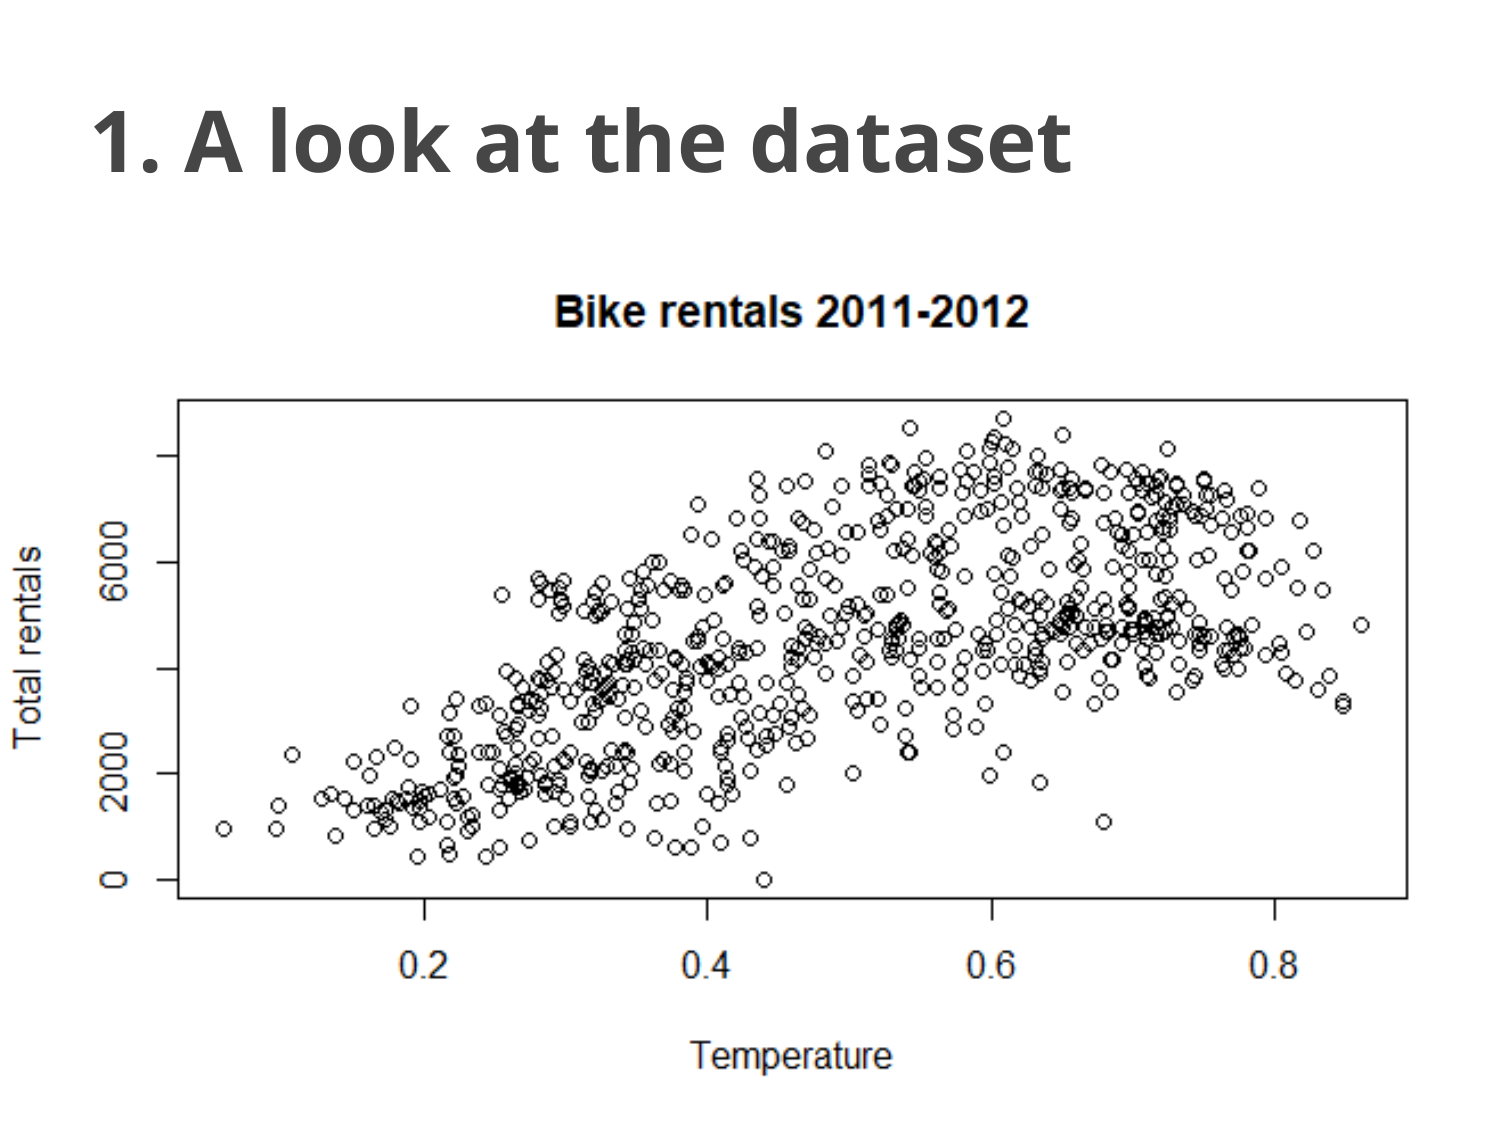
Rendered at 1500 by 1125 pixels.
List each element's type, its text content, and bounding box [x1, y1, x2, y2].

title 1. A look at the dataset [75, 45, 1425, 219]
picture [0, 219, 1500, 1125]
